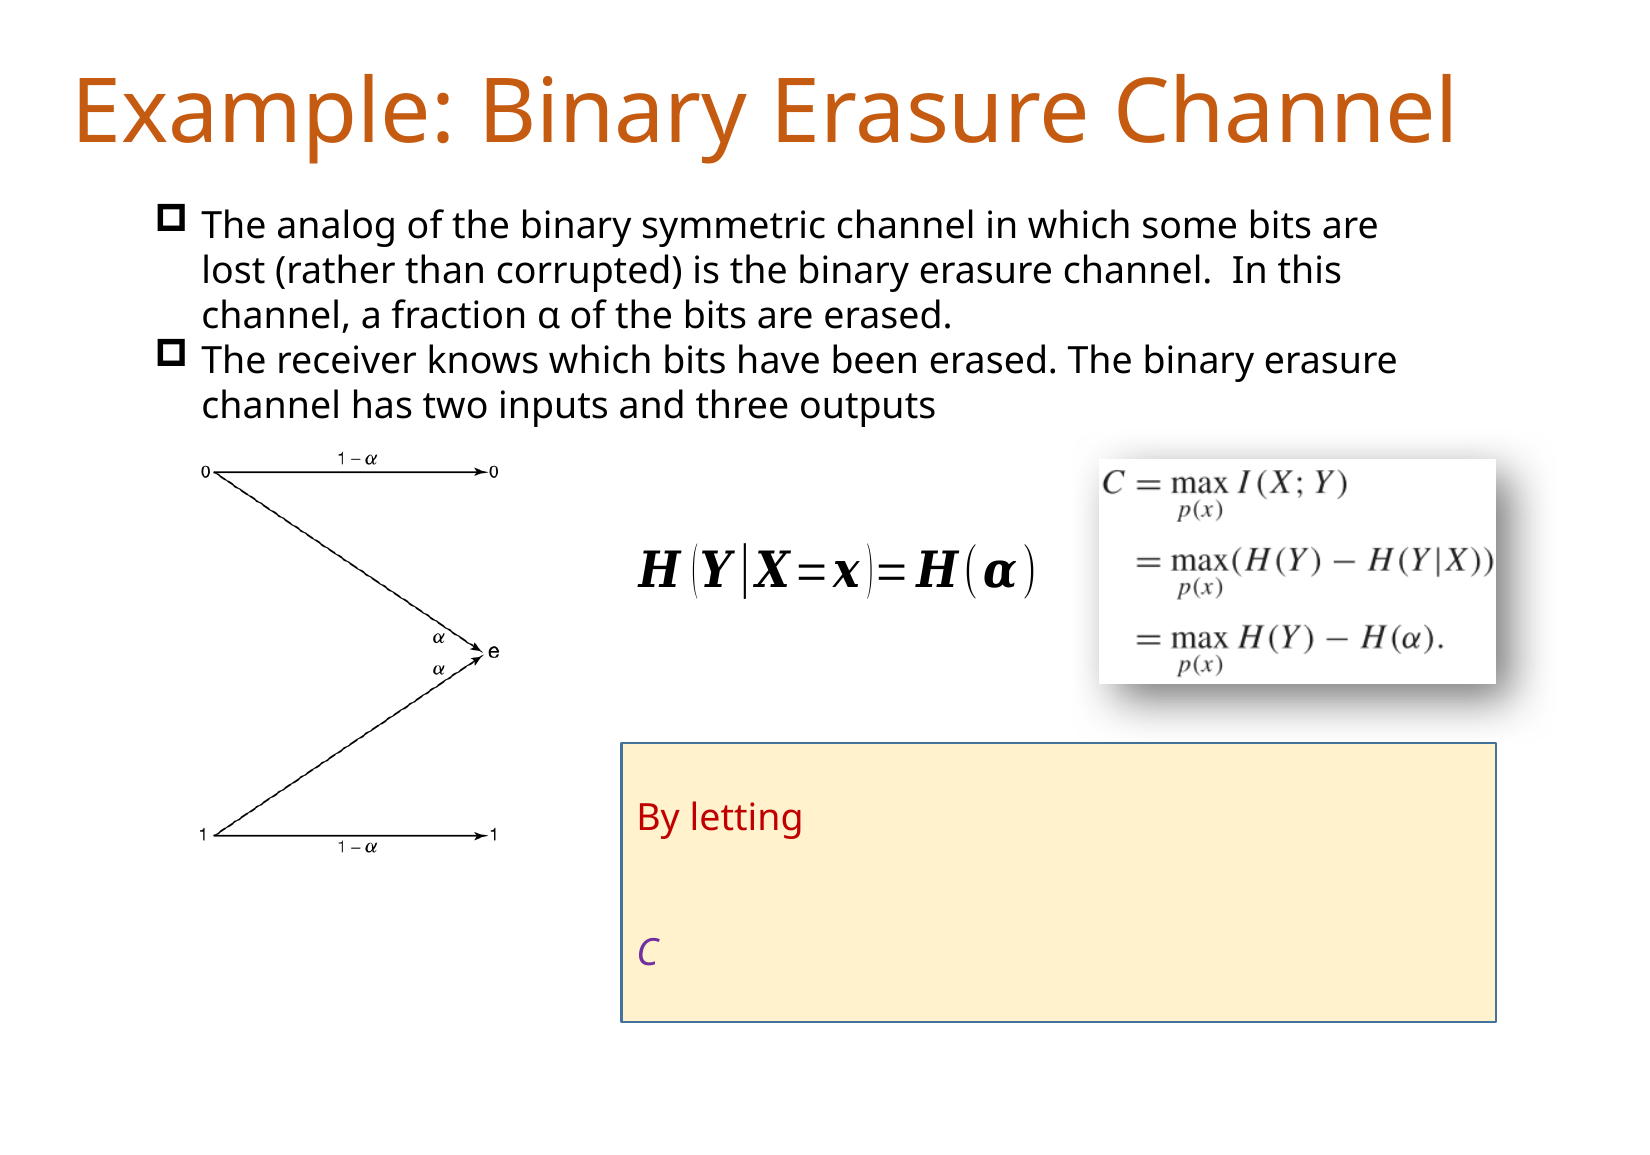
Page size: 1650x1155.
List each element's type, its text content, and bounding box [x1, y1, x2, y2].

text_box The analog of the binary symmetric channel in which some bits are lost (rather than corrupted) is the binary erasure channel. In this channel, a fraction α of the bits are erased. The receiver knows which bits have been erased. The binary erasure channel has two inputs and three outputs [139, 193, 1463, 433]
text_box Example: Binary Erasure Channel [57, 45, 1496, 221]
picture [190, 444, 510, 857]
picture [1099, 459, 1496, 684]
